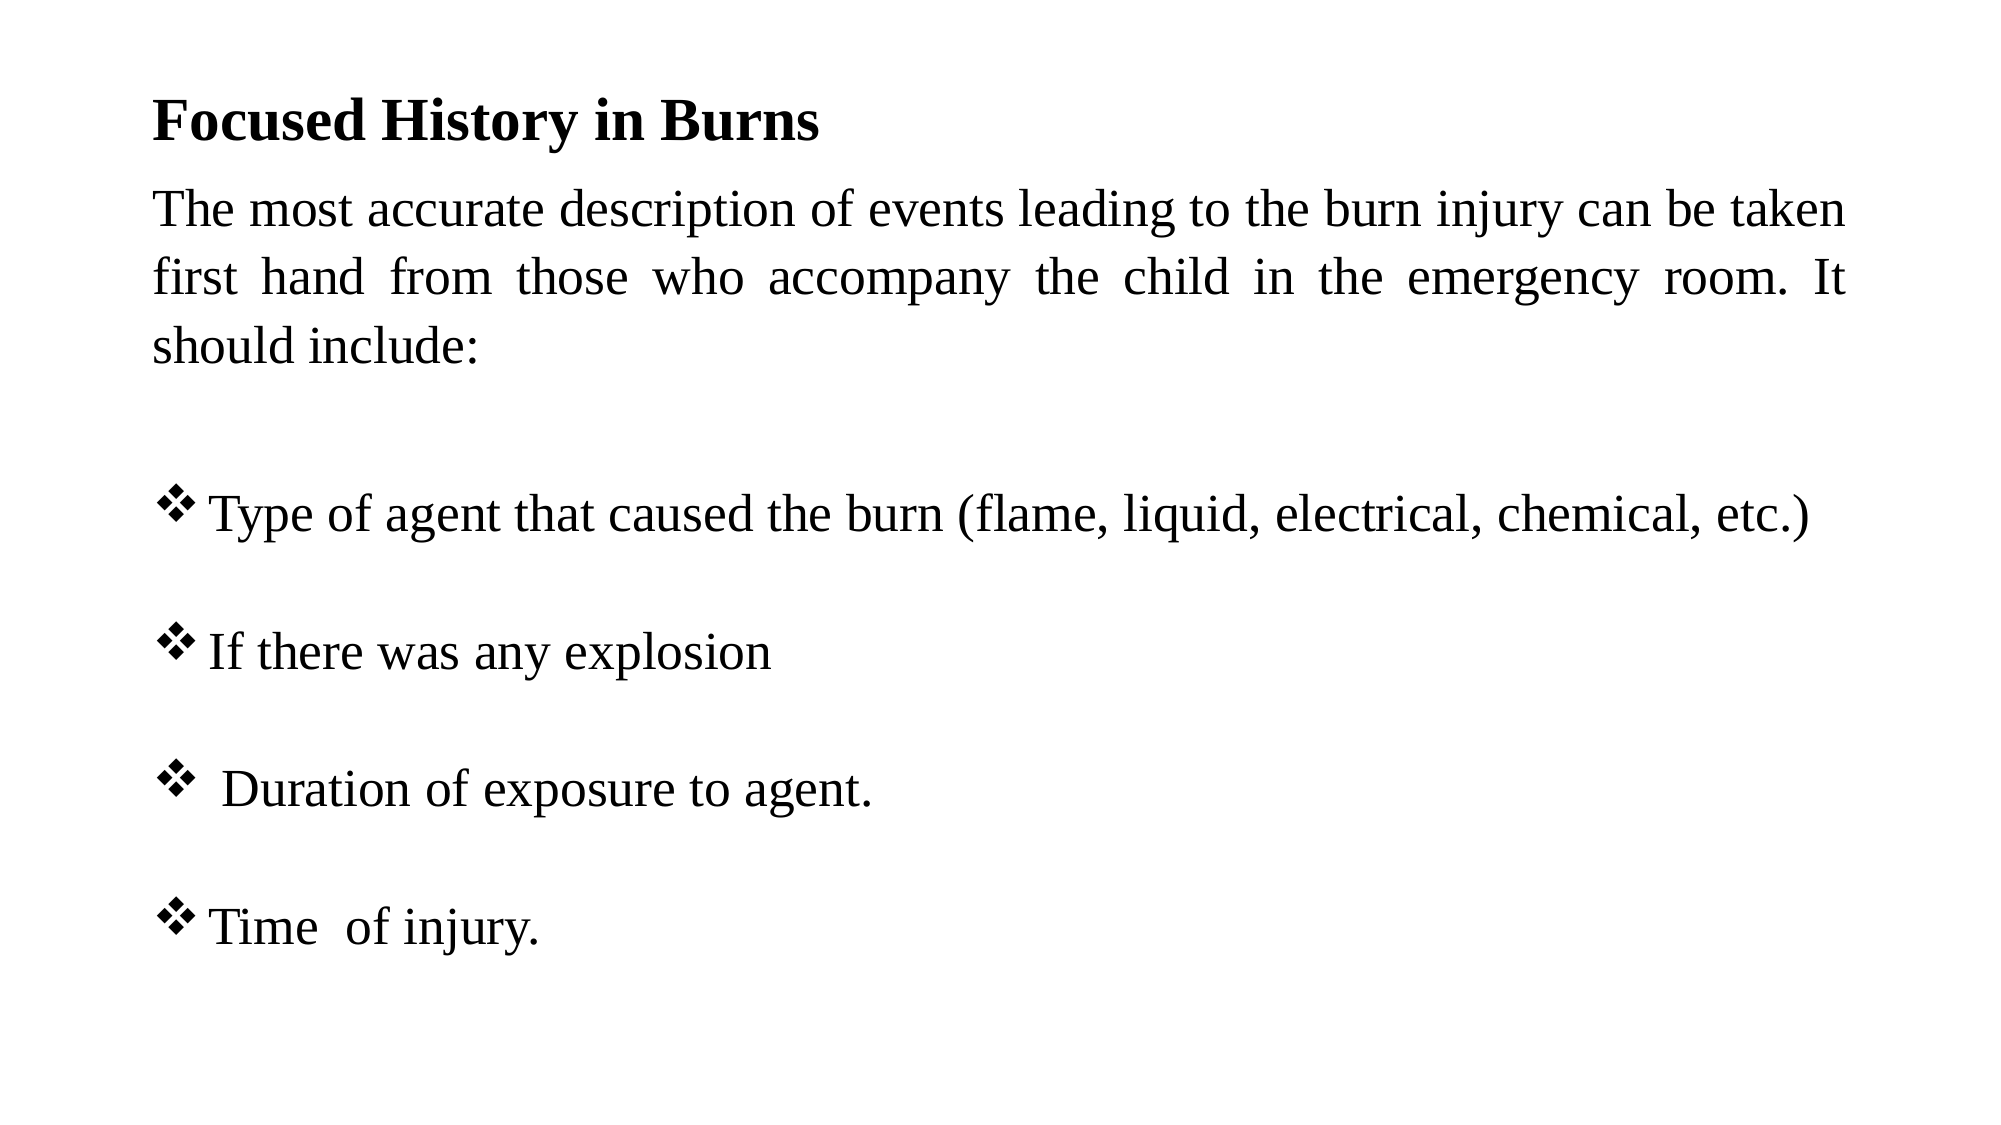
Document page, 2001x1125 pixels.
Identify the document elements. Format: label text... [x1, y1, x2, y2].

list Focused History in Burns The most accurate description of events leading to the burn injury can be taken first hand from those who accompany the child in the emergency room. It should include: Type of agent that caused the burn (flame, liquid, electrical, chemical, etc.) If there was any explosion Duration of exposure to agent. Time of injury. [137, 66, 1863, 1014]
